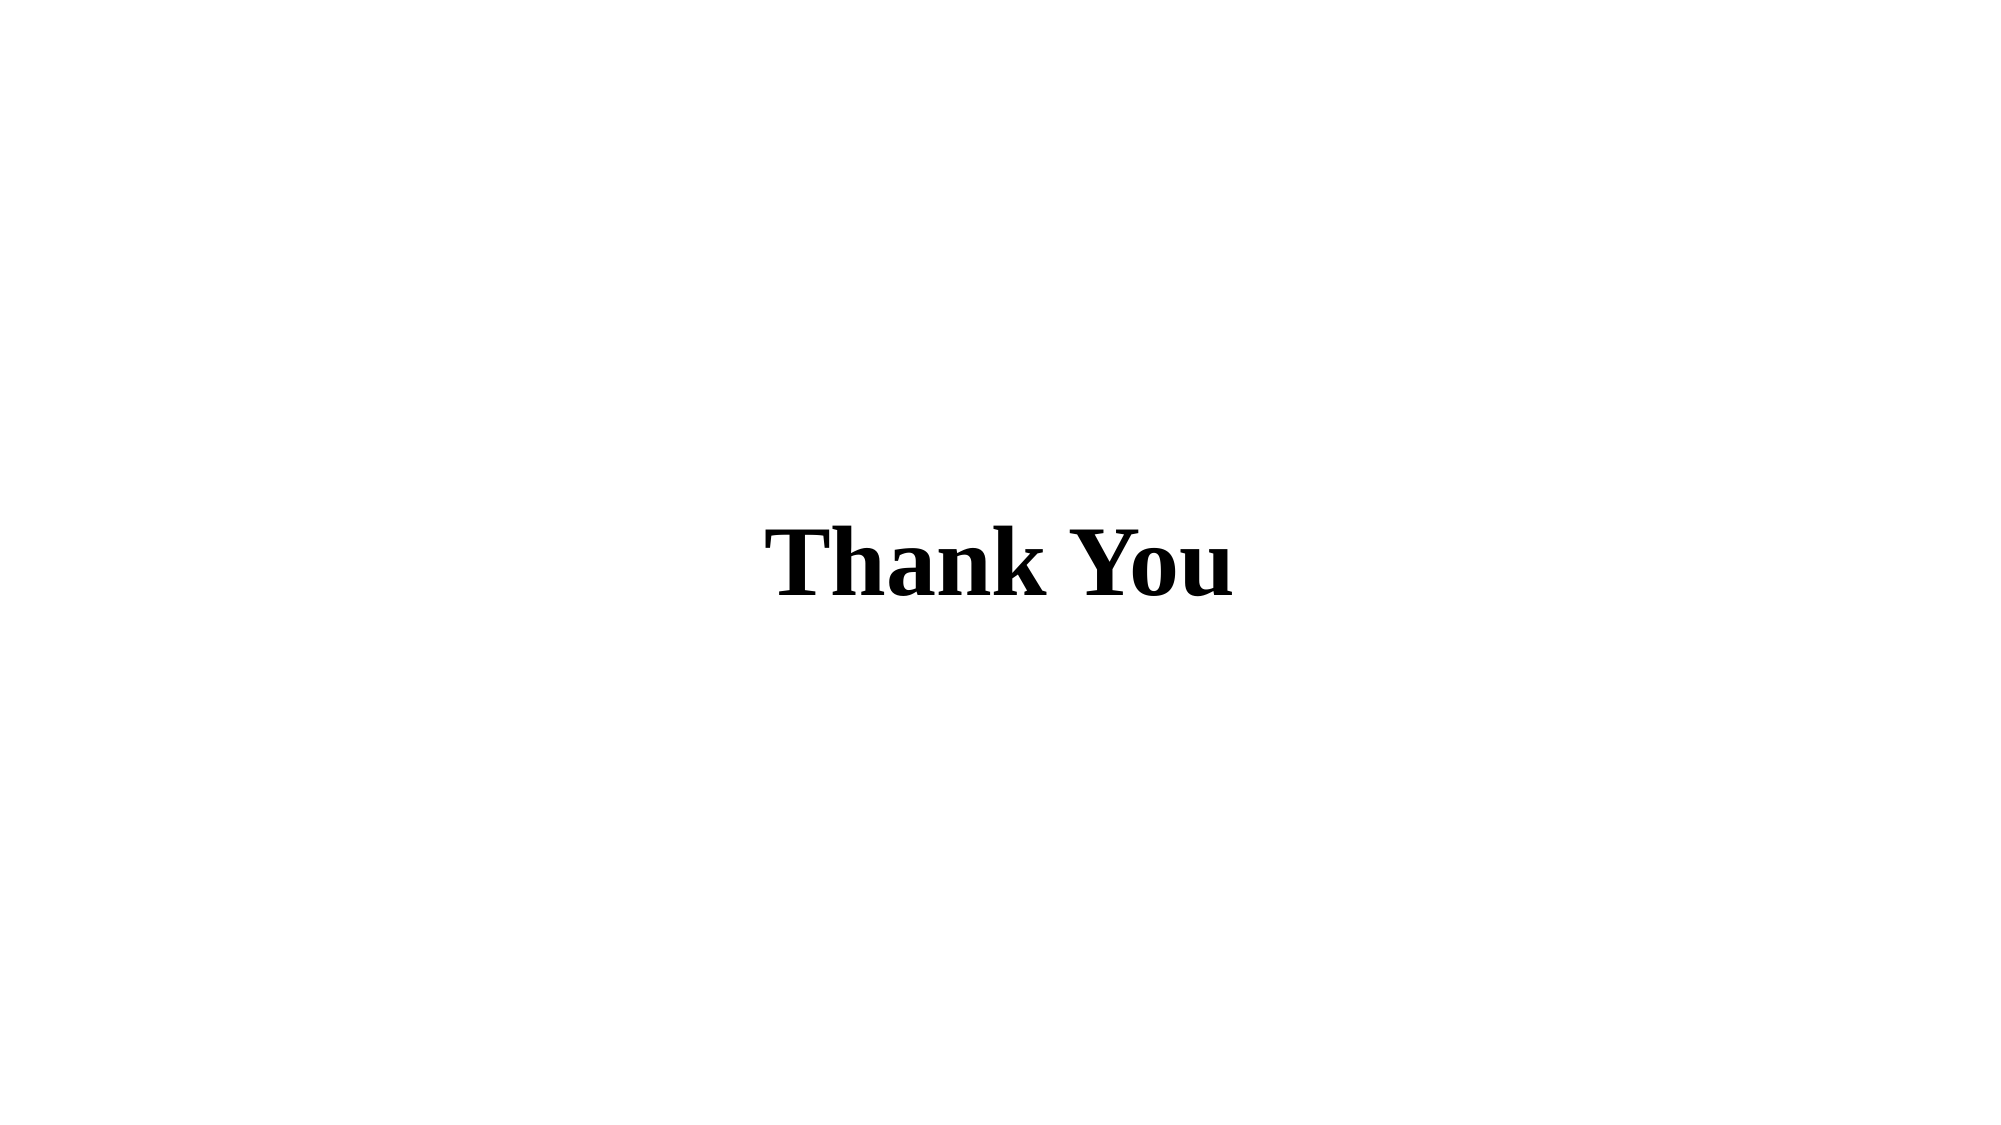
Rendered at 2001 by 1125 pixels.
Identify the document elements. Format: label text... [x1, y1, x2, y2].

text_box Thank You [0, 487, 2000, 623]
